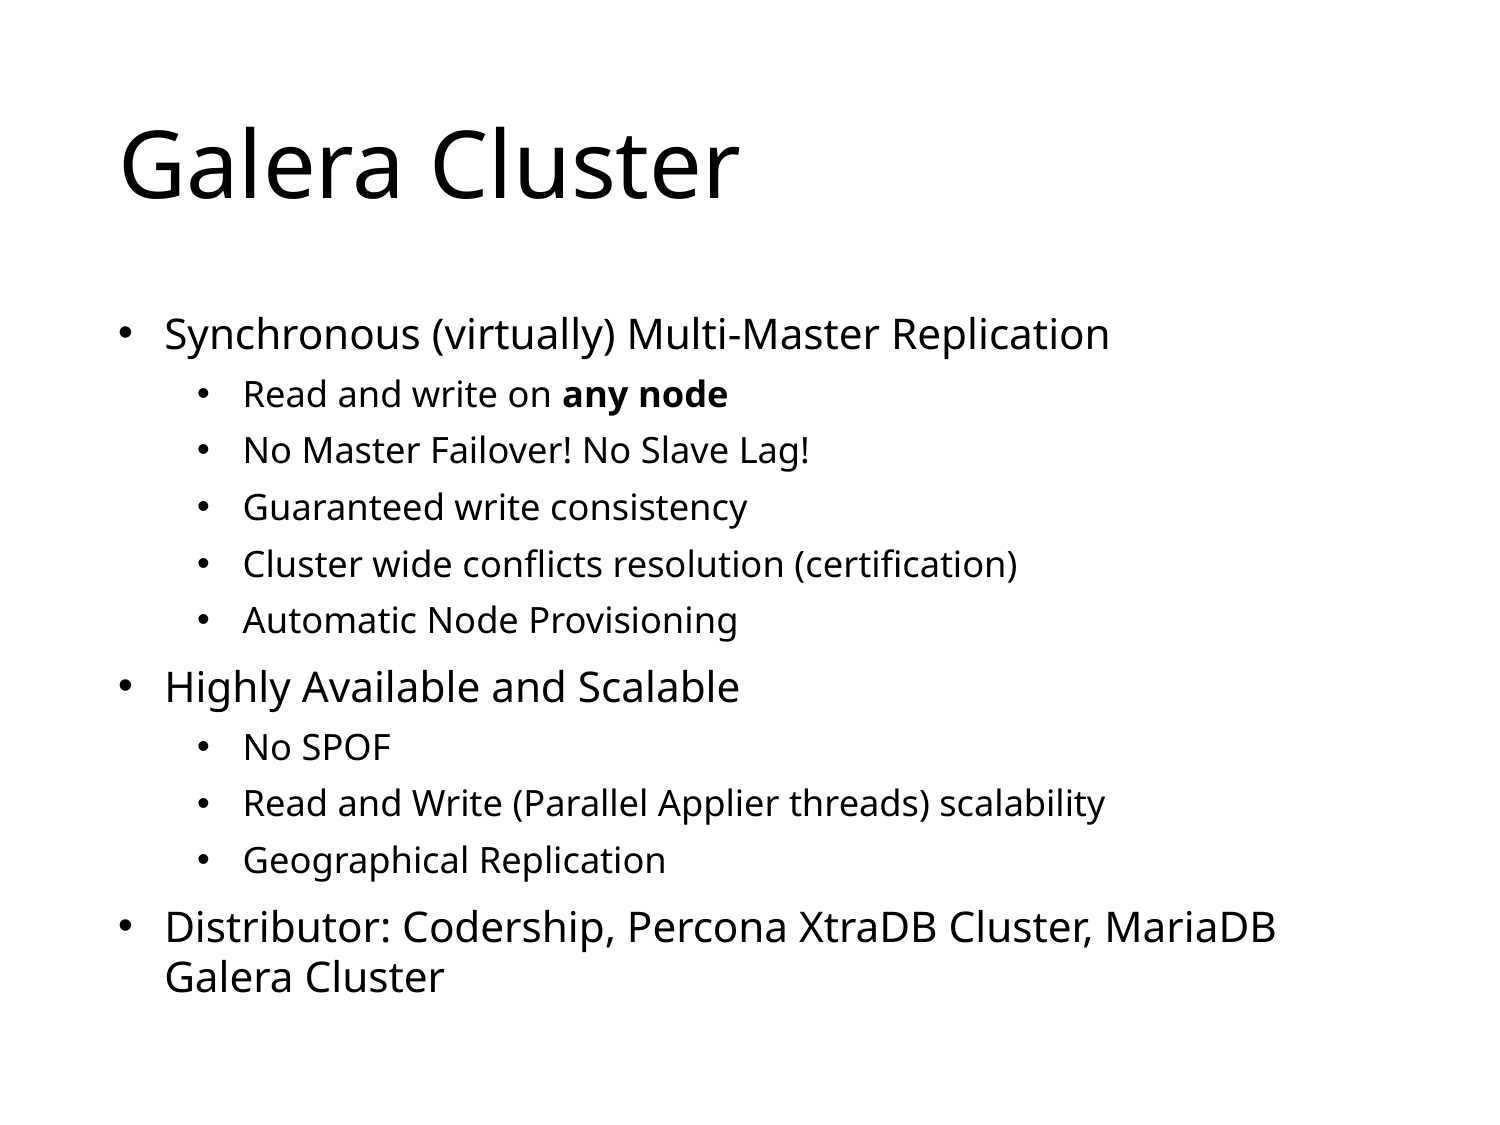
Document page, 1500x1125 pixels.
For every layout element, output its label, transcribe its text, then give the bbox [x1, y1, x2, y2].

title Galera Cluster [103, 59, 1397, 278]
list Synchronous (virtually) Multi-Master Replication Read and write on any node No Master Failover! No Slave Lag! Guaranteed write consistency Cluster wide conflicts resolution (certification) Automatic Node Provisioning Highly Available and Scalable No SPOF Read and Write (Parallel Applier threads) scalability Geographical Replication Distributor: Codership, Percona XtraDB Cluster, MariaDB Galera Cluster [103, 299, 1397, 1014]
